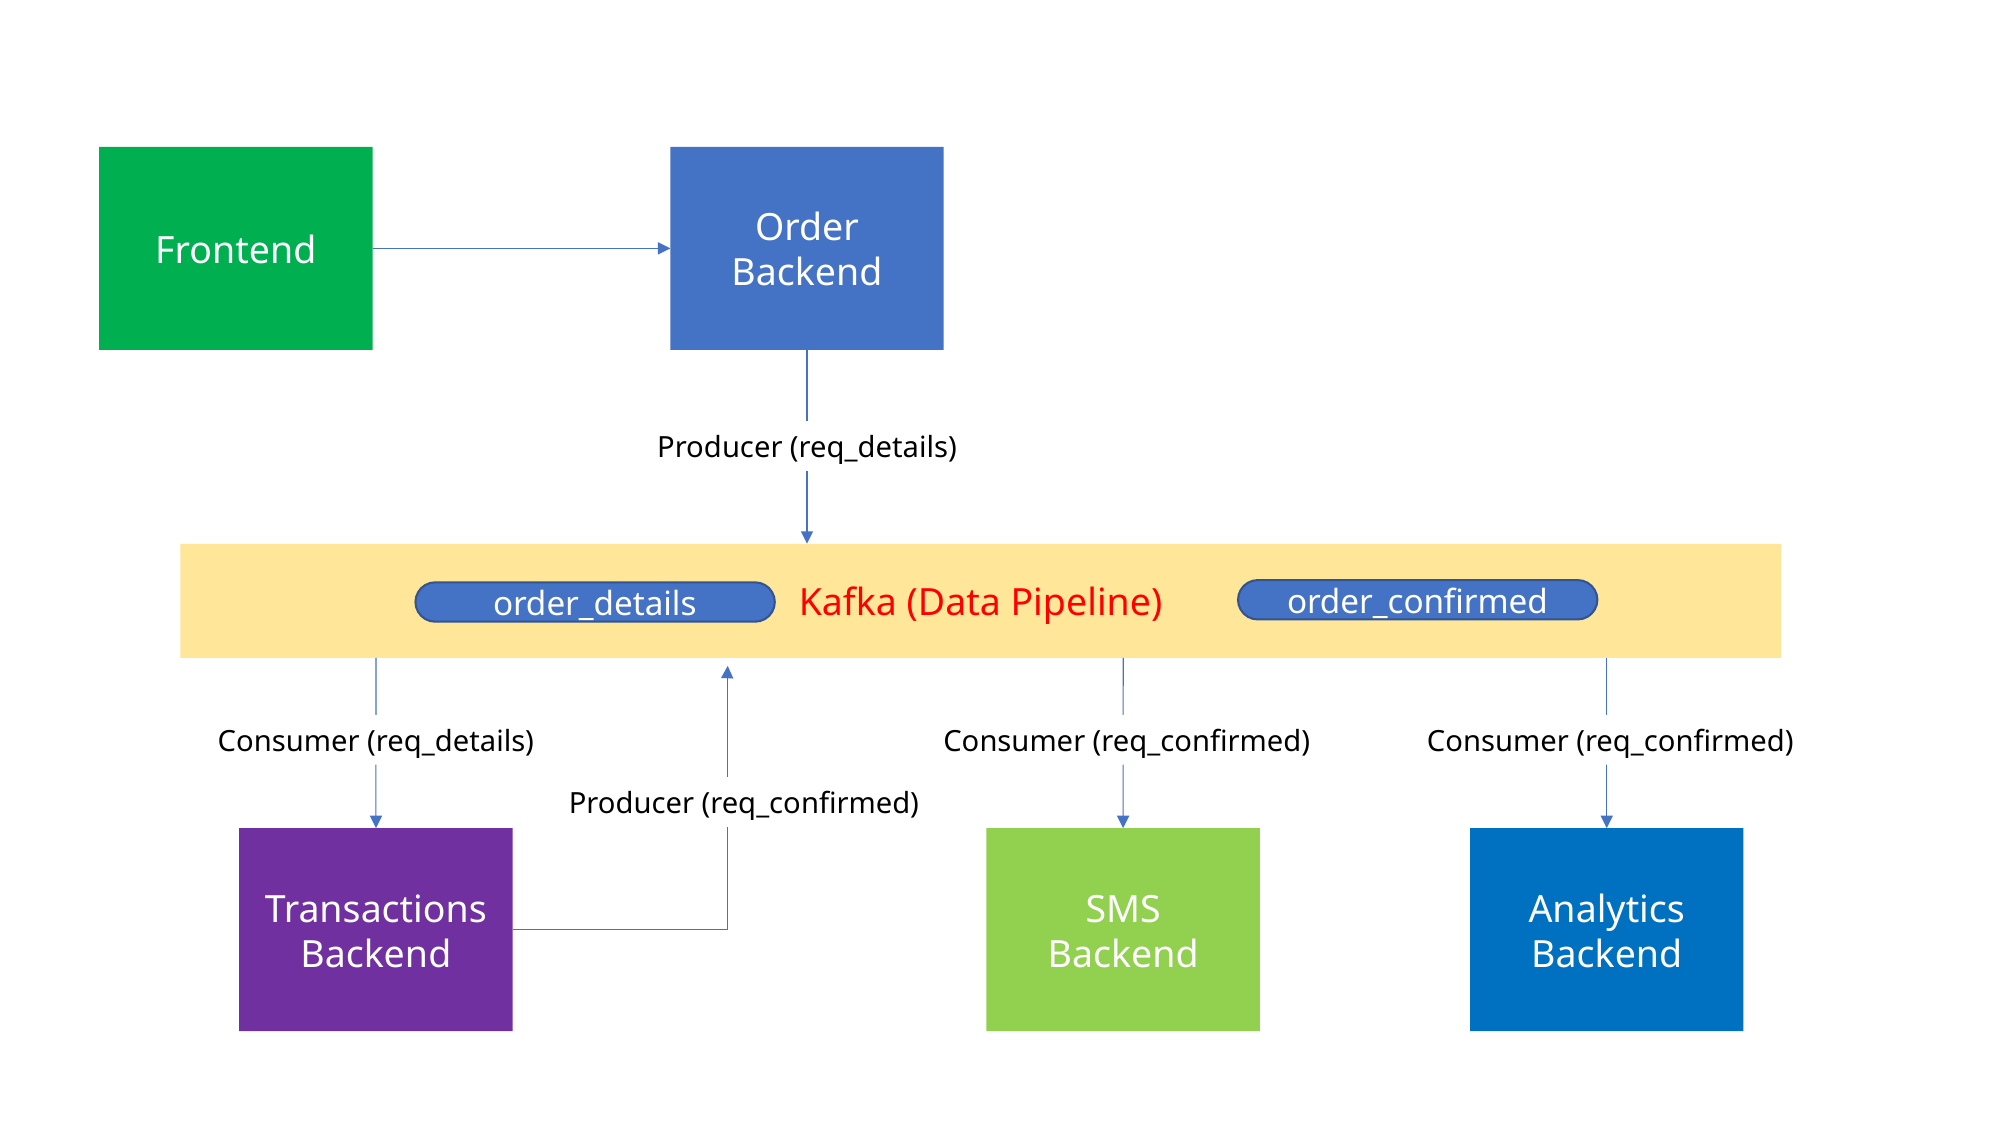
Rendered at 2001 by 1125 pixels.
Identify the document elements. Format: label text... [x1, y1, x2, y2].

text_box Analytics Backend [1469, 827, 1744, 1032]
text_box Frontend [98, 146, 374, 351]
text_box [512, 665, 728, 930]
text_box order_confirmed [1236, 579, 1599, 621]
text_box Kafka (Data Pipeline) [179, 543, 1782, 659]
text_box Consumer (req_confirmed) [928, 714, 1123, 765]
text_box Order Backend [669, 146, 945, 351]
text_box Producer (req_confirmed) [728, 777, 934, 827]
text_box Consumer (req_details) [377, 714, 512, 765]
text_box SMS Backend [985, 827, 1261, 1032]
text_box Transactions Backend [238, 827, 514, 1032]
text_box Producer (req_details) [642, 421, 806, 471]
text_box Consumer (req_details) [203, 714, 375, 765]
text_box Producer (req_details) [808, 421, 972, 471]
text_box Consumer (req_confirmed) [1607, 714, 1809, 765]
text_box Consumer (req_confirmed) [1124, 714, 1326, 765]
text_box Consumer (req_confirmed) [1412, 714, 1606, 765]
text_box order_details [414, 581, 776, 623]
